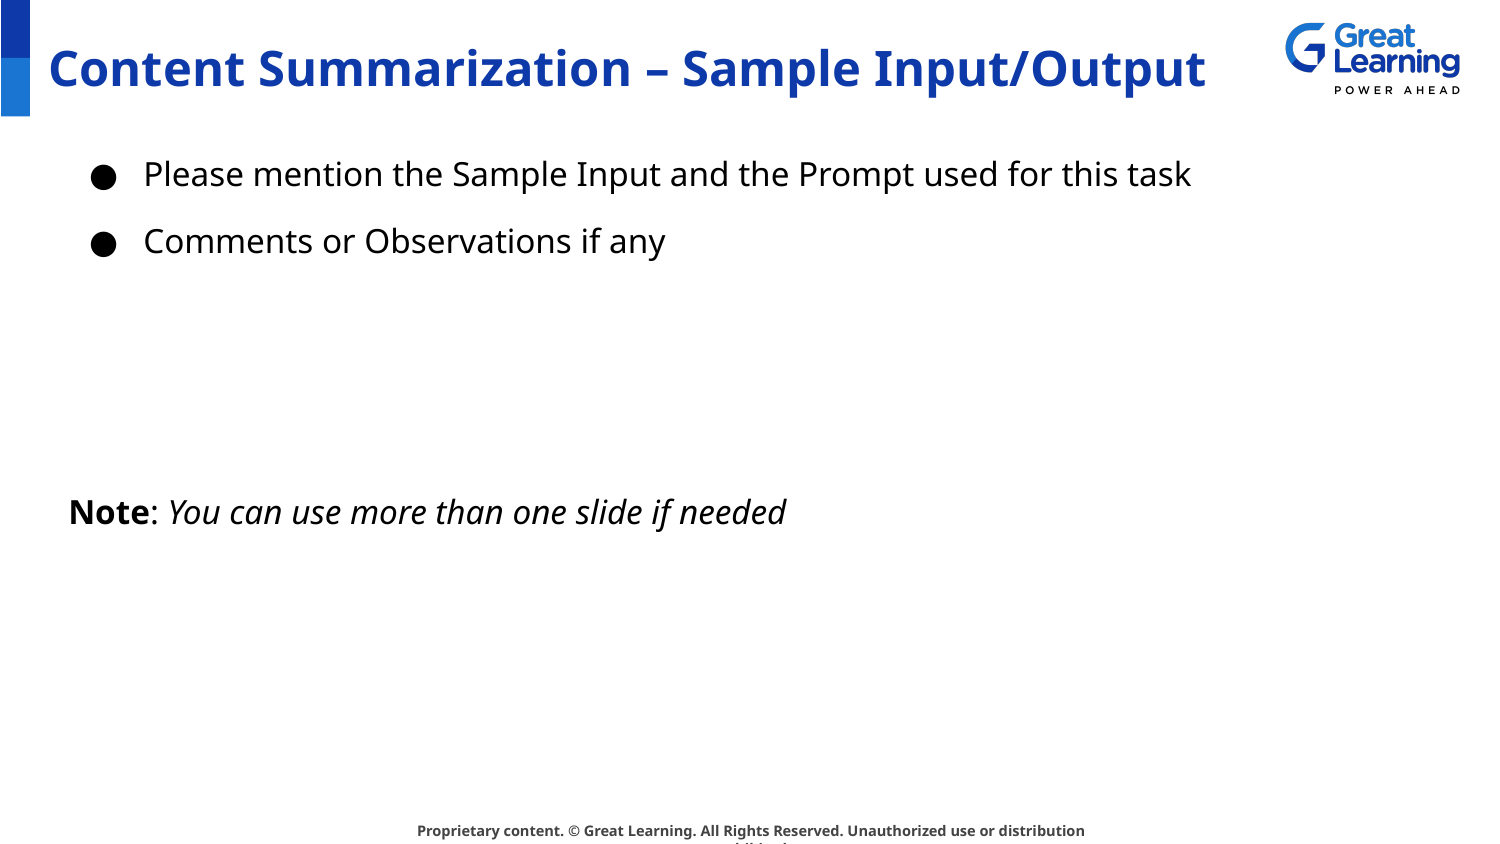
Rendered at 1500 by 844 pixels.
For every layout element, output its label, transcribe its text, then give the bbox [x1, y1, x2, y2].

text_box Please mention the Sample Input and the Prompt used for this task Comments or Observations if any [53, 132, 1431, 276]
title Content Summarization – Sample Input/Output [33, 22, 1431, 117]
picture [1258, 11, 1487, 106]
text_box Note: You can use more than one slide if needed [53, 470, 1431, 546]
